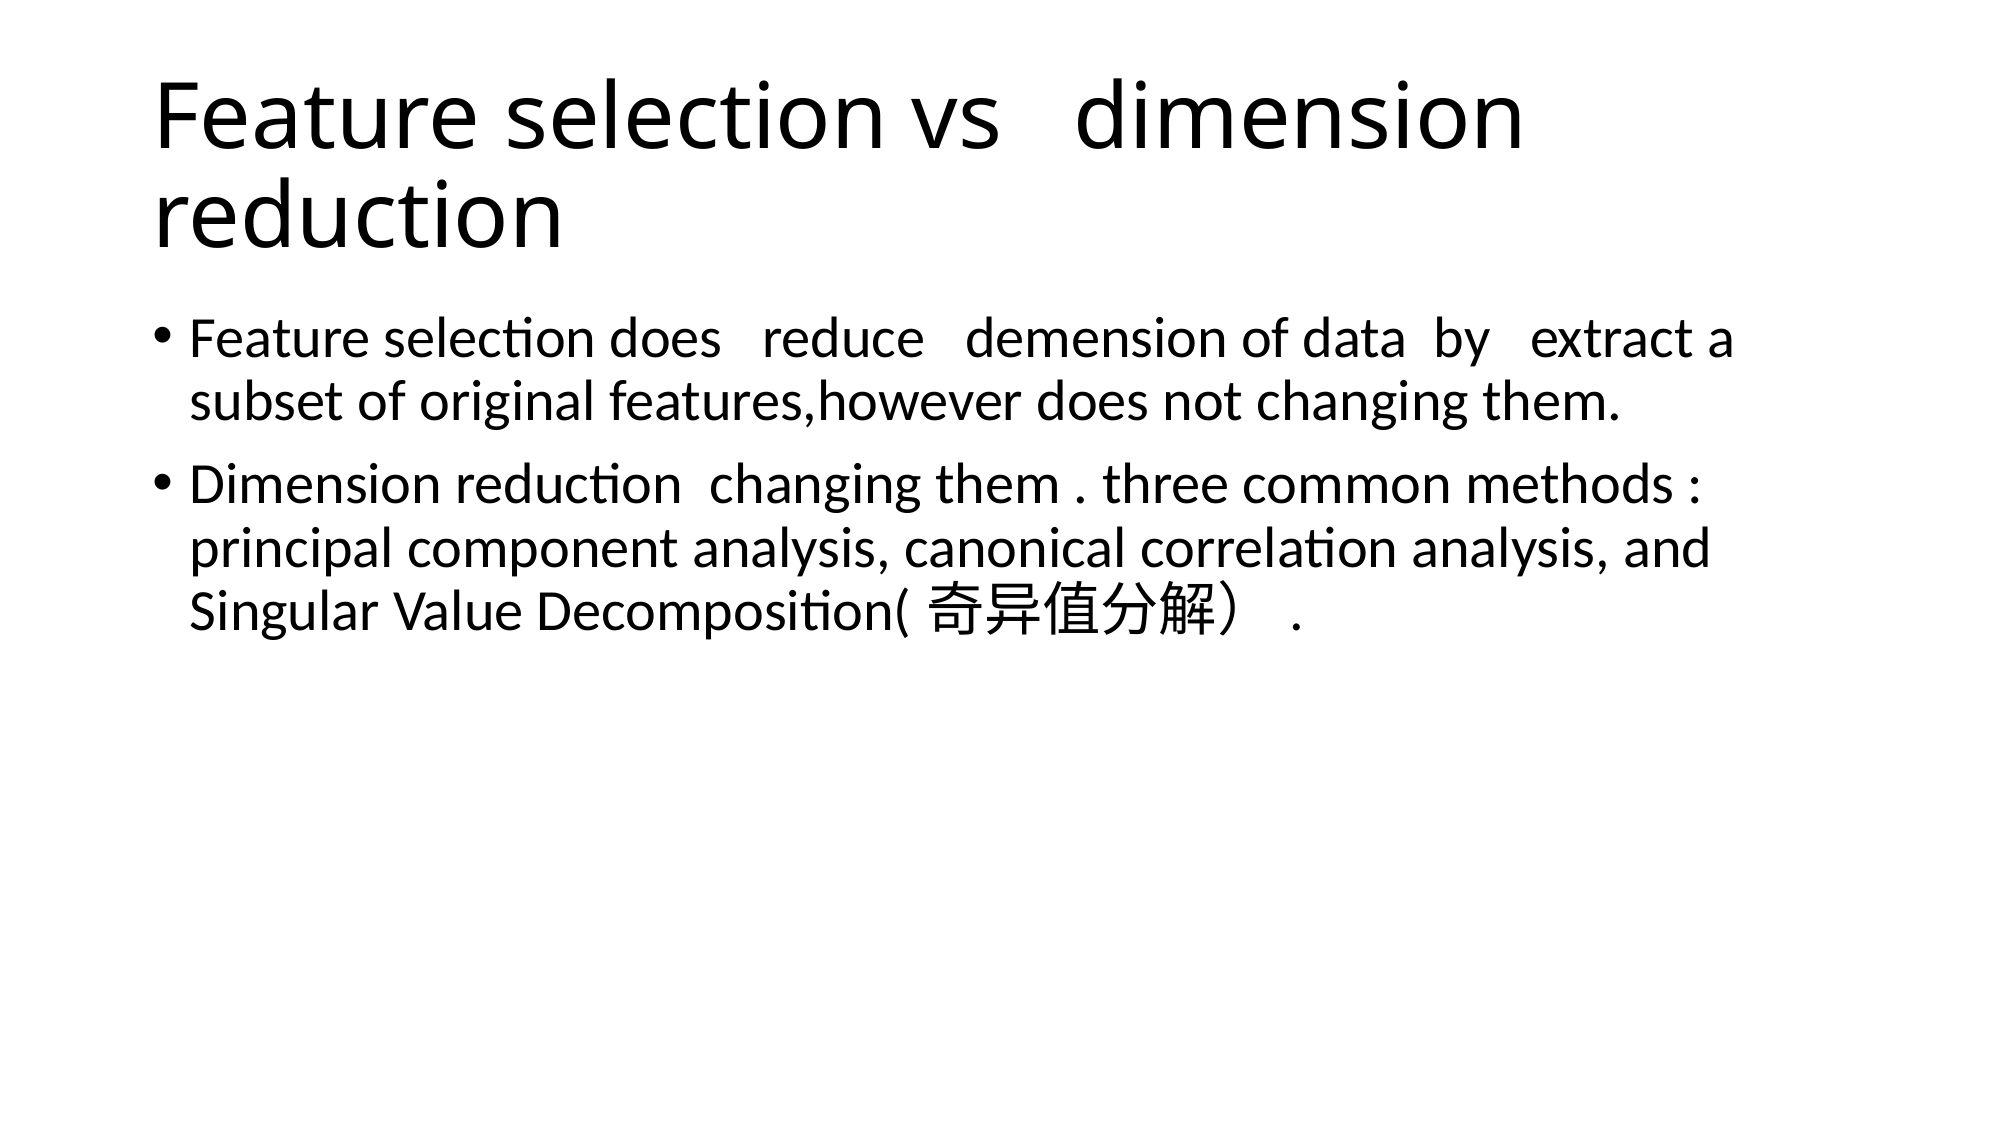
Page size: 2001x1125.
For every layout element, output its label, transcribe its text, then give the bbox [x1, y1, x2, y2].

title Feature selection vs dimension reduction [137, 59, 1863, 278]
list Feature selection does reduce demension of data by extract a subset of original features,however does not changing them. Dimension reduction changing them . three common methods : principal component analysis, canonical correlation analysis, and Singular Value Decomposition(奇异值分解）. [137, 299, 1863, 1014]
